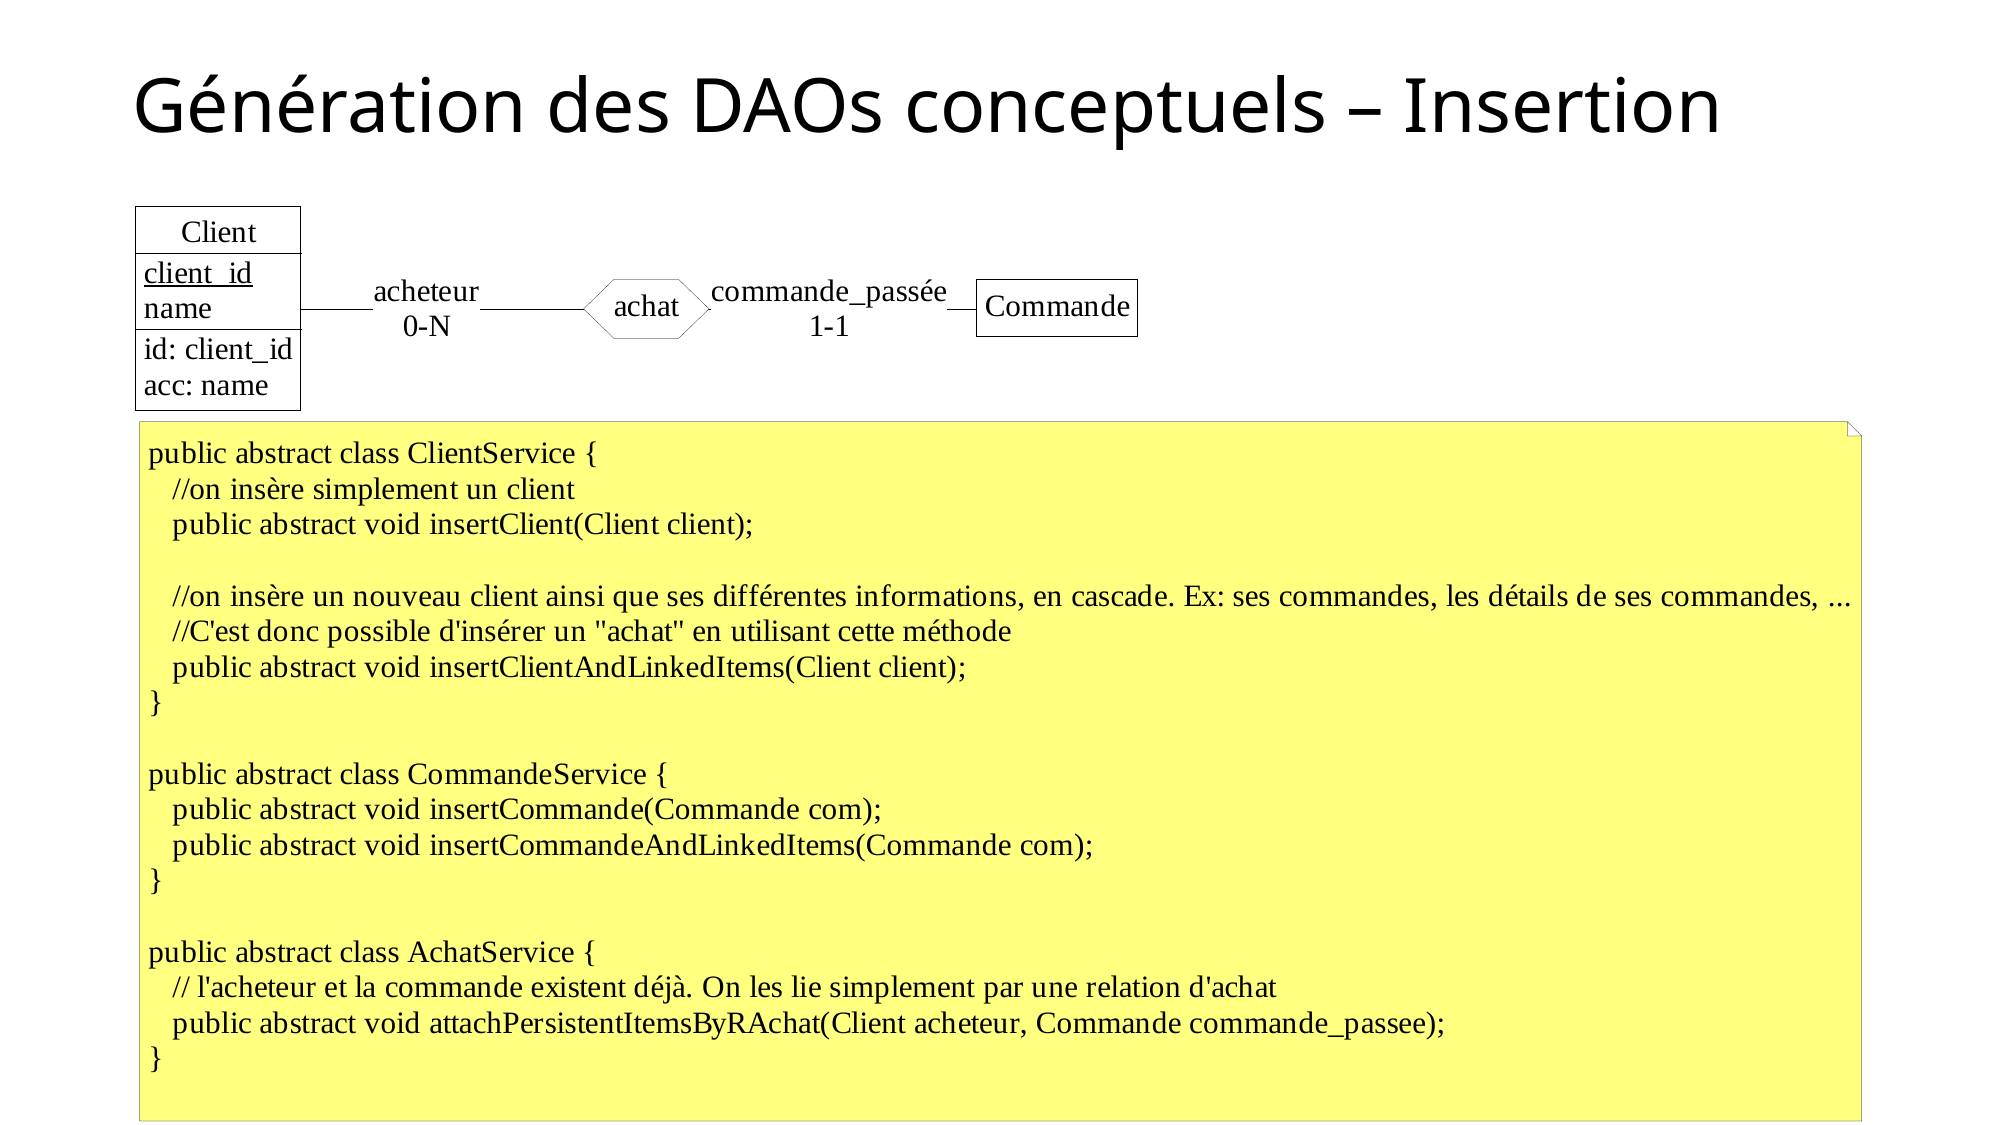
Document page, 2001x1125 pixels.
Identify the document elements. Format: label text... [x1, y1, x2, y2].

picture [117, 187, 1878, 1125]
title Génération des DAOs conceptuels – Insertion [117, 0, 1843, 187]
